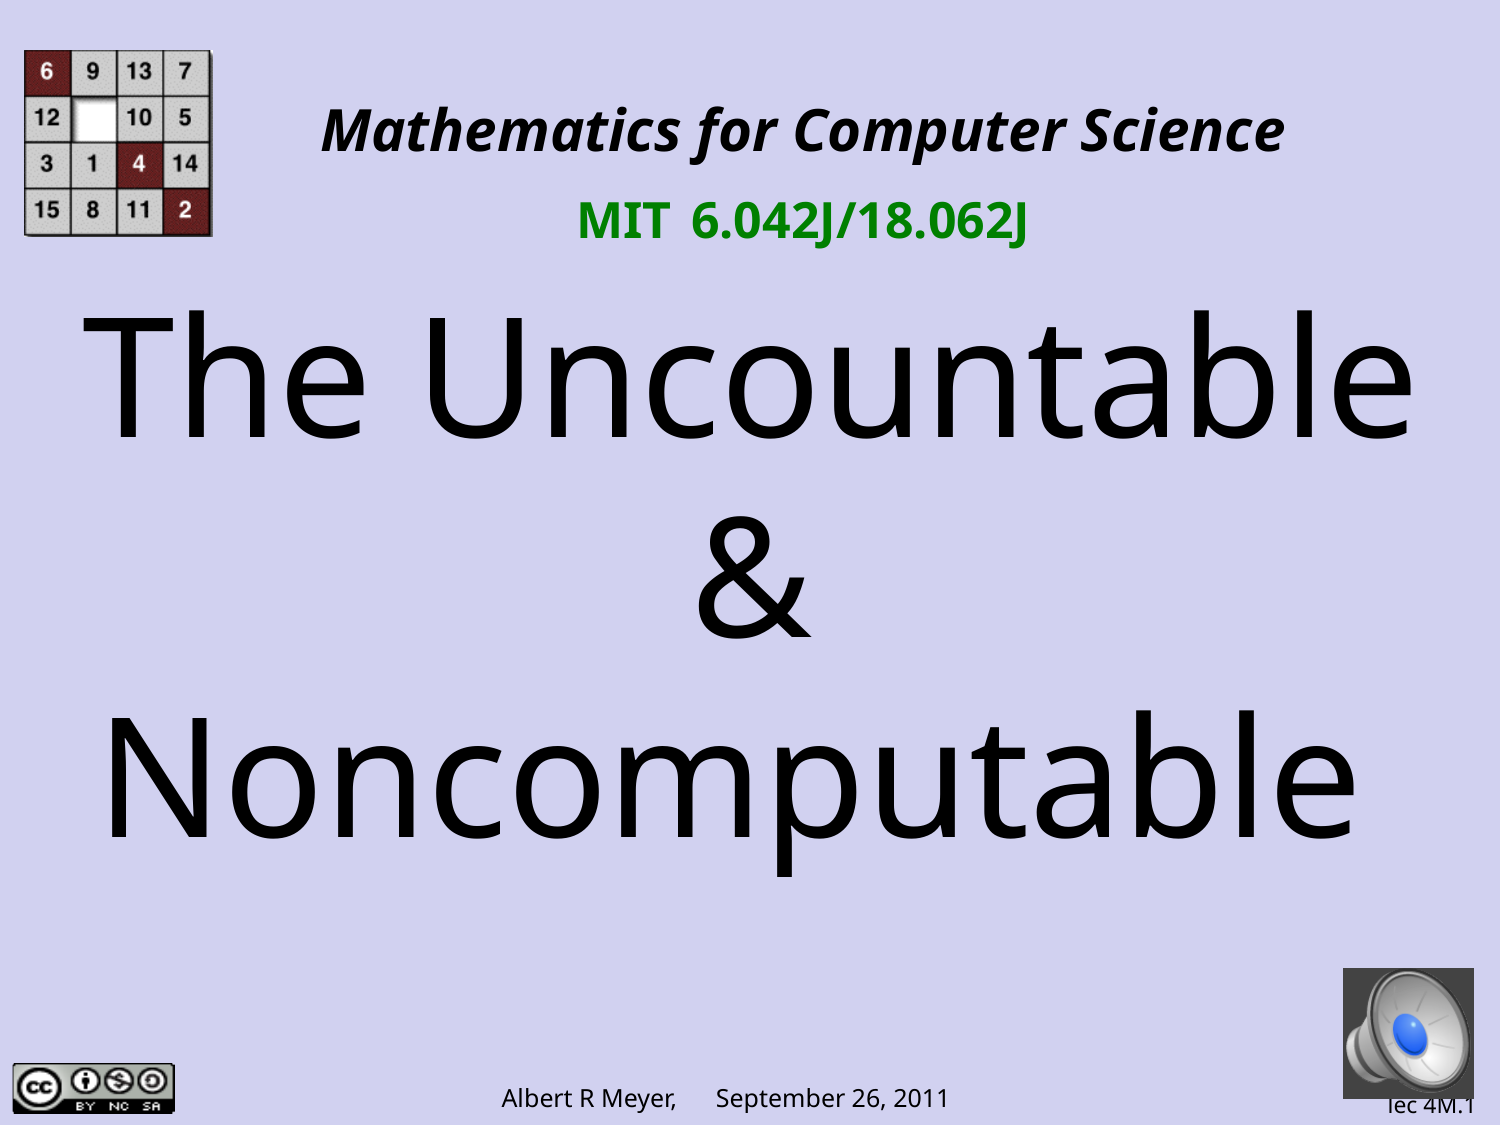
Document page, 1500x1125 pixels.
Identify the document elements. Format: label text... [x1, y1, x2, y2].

text_box The Uncountable & Noncomputable [17, 272, 1486, 869]
picture [24, 50, 213, 237]
picture [12, 1063, 175, 1114]
picture [1341, 966, 1476, 1101]
text_box Mathematics for Computer Science MIT 6.042J/18.062J [305, 85, 1301, 272]
